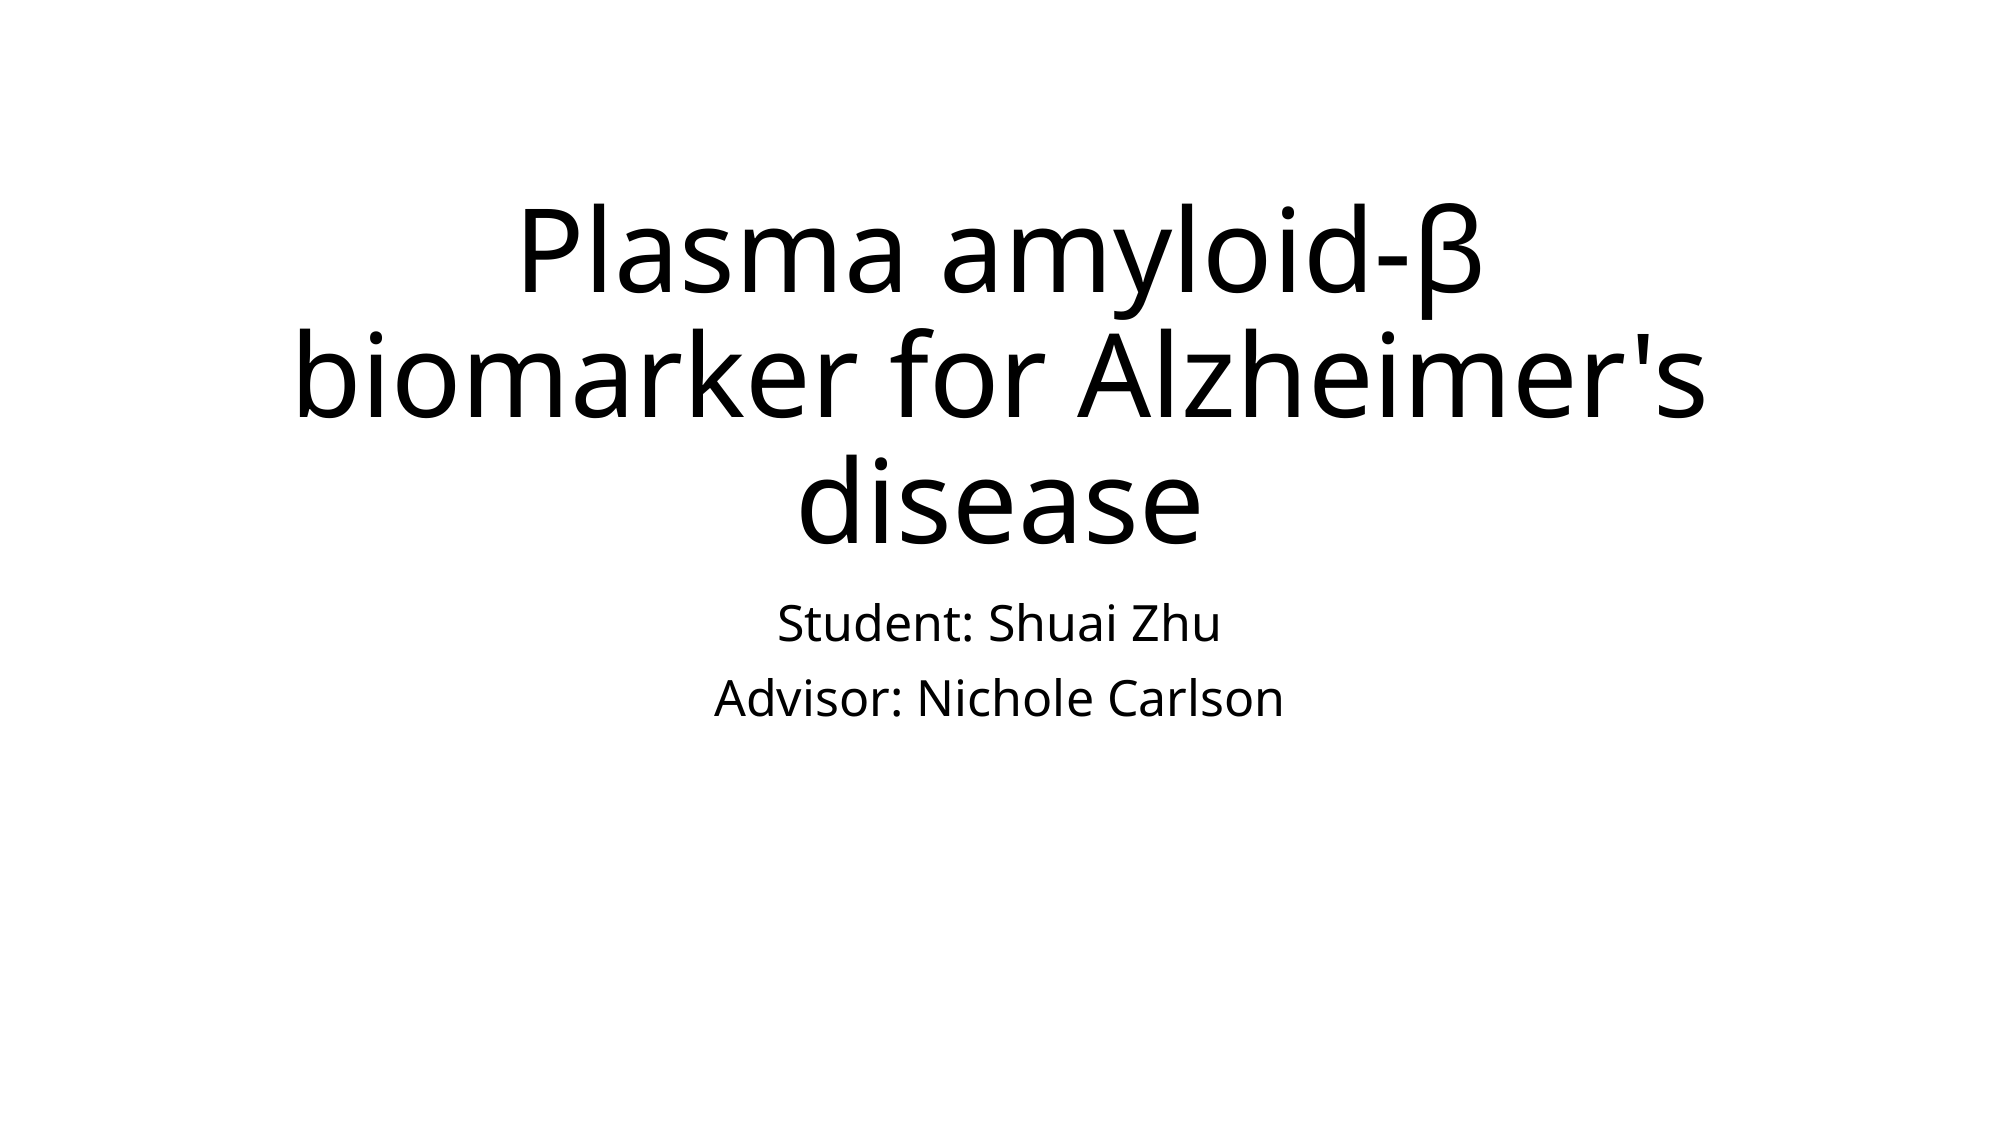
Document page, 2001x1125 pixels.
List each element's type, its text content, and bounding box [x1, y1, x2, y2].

title Plasma amyloid-β biomarker for Alzheimer's disease [249, 184, 1750, 576]
subtitle Student: Shuai Zhu Advisor: Nichole Carlson [249, 590, 1750, 863]
